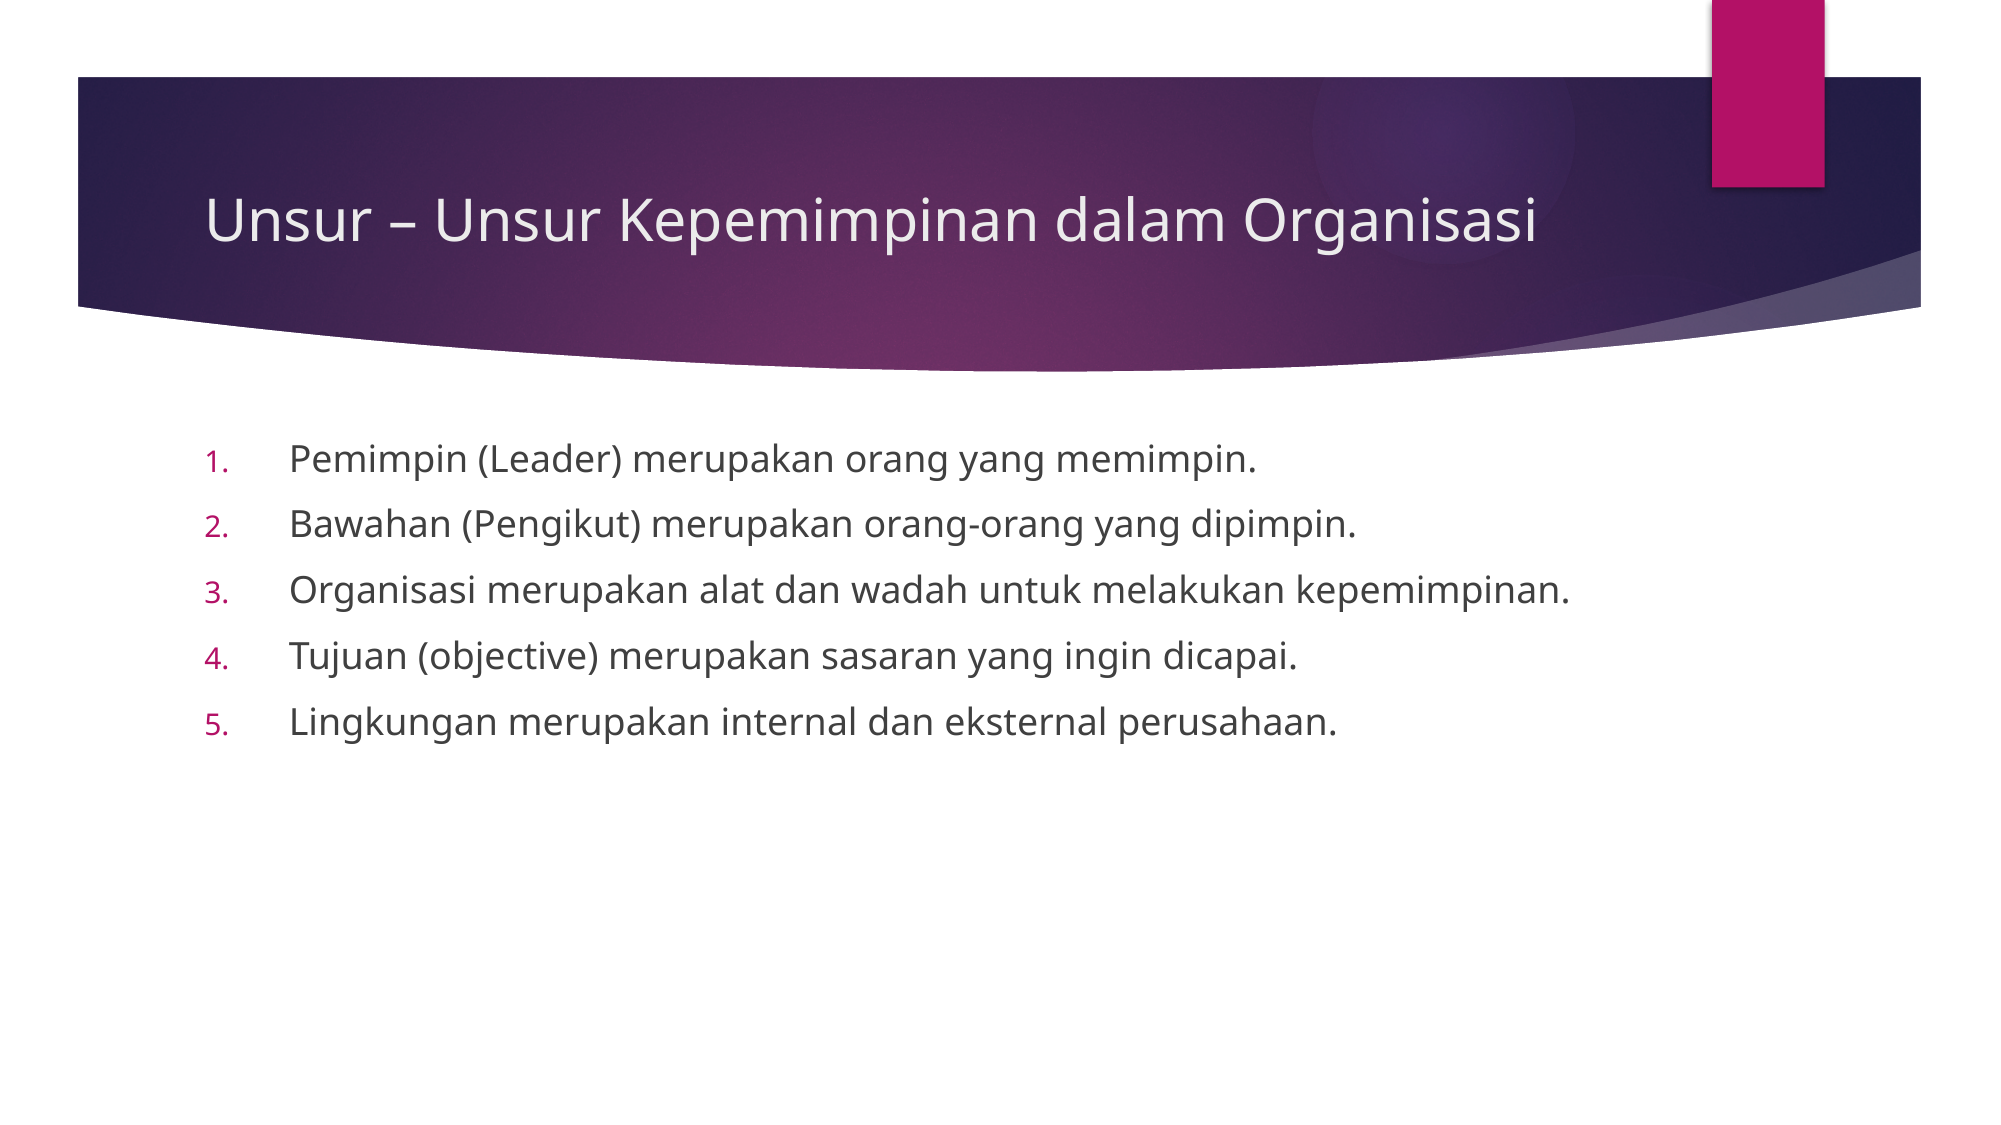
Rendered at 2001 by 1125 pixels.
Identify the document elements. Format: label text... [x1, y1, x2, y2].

list Pemimpin (Leader) merupakan orang yang memimpin. Bawahan (Pengikut) merupakan orang-orang yang dipimpin. Organisasi merupakan alat dan wadah untuk melakukan kepemimpinan. Tujuan (objective) merupakan sasaran yang ingin dicapai. Lingkungan merupakan internal dan eksternal perusahaan. [189, 427, 1638, 988]
title Unsur – Unsur Kepemimpinan dalam Organisasi [189, 159, 1627, 276]
